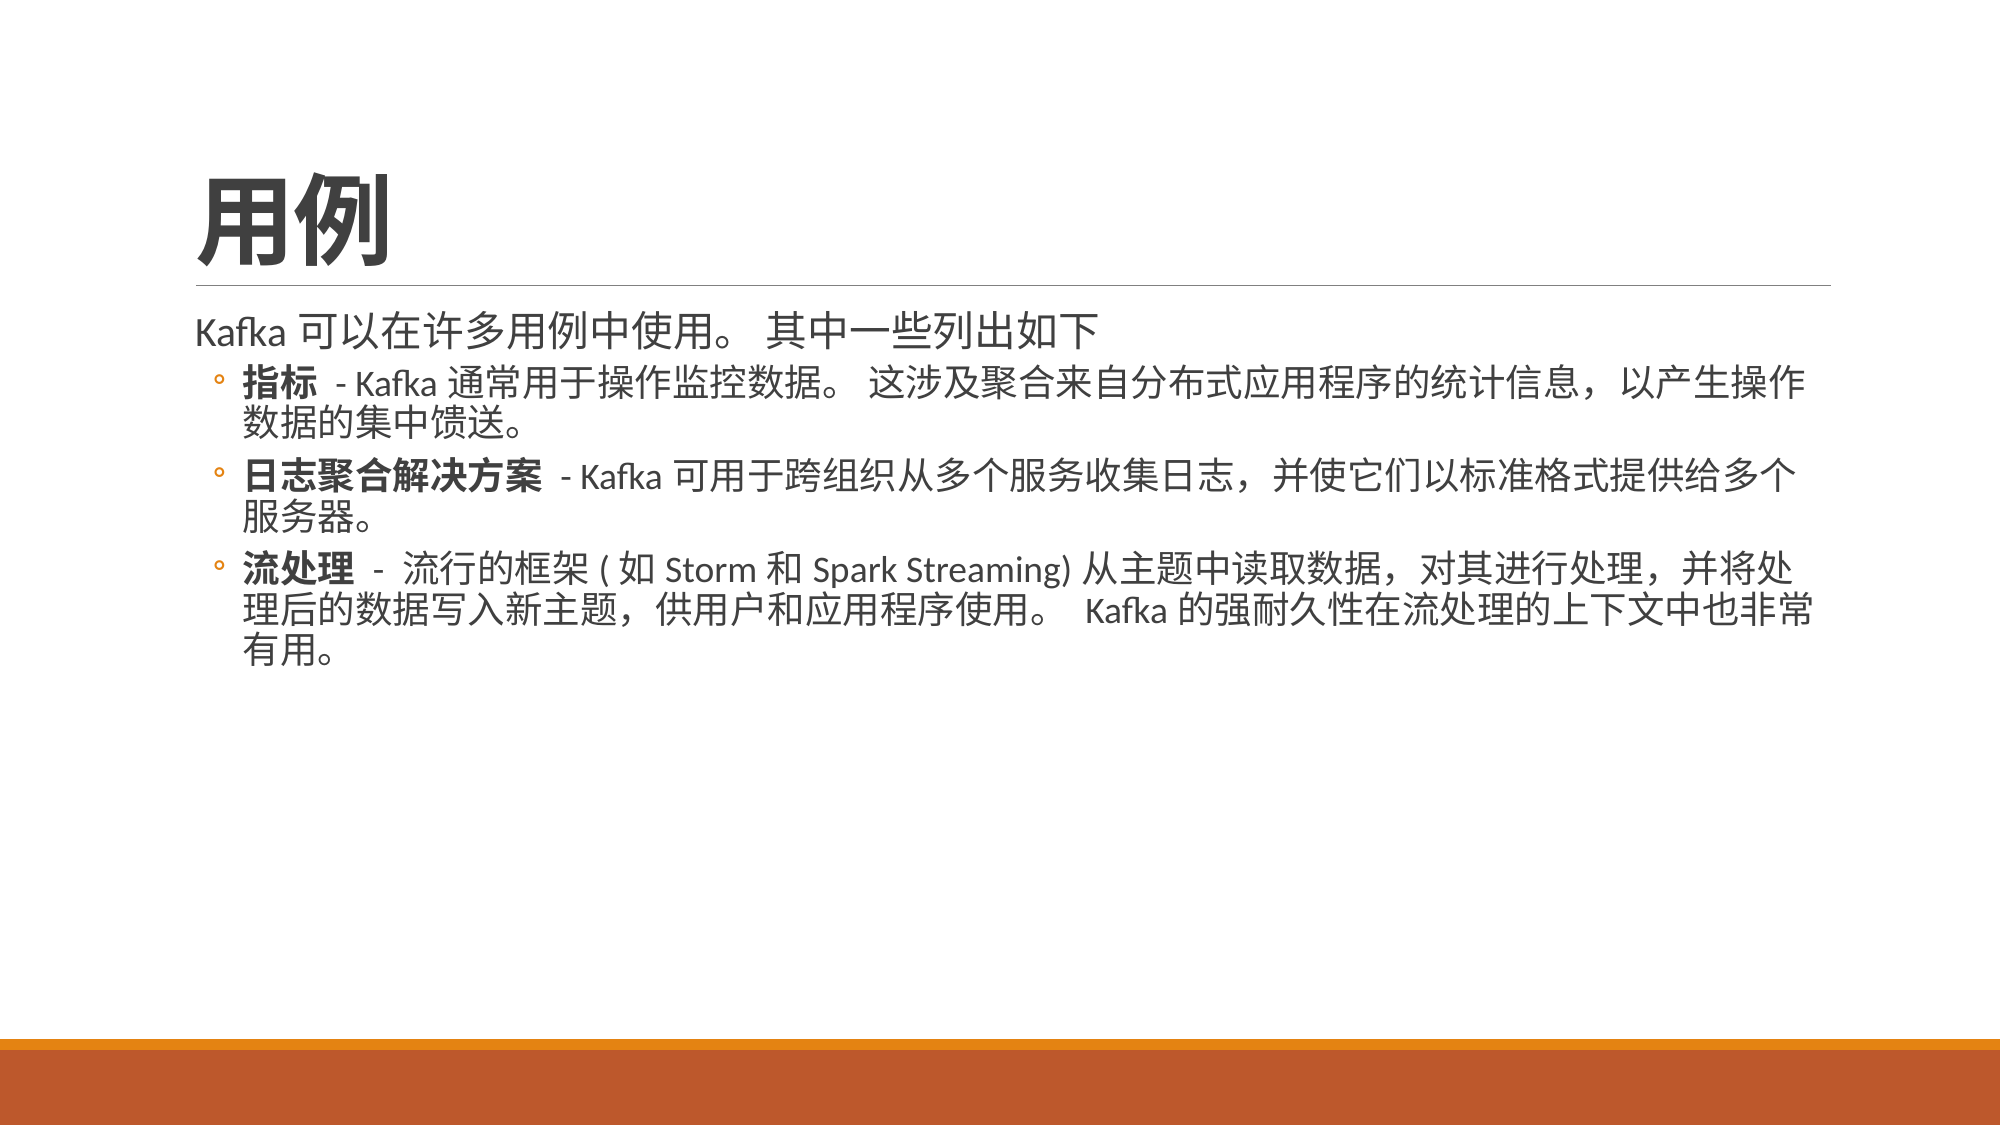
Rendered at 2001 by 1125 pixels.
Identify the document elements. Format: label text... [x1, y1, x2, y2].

list Kafka可以在许多用例中使用。 其中一些列出如下 指标 - Kafka通常用于操作监控数据。 这涉及聚合来自分布式应用程序的统计信息，以产生操作数据的集中馈送。 日志聚合解决方案 - Kafka可用于跨组织从多个服务收集日志，并使它们以标准格式提供给多个服务器。 流处理 - 流行的框架(如Storm和Spark Streaming)从主题中读取数据，对其进行处理，并将处理后的数据写入新主题，供用户和应用程序使用。 Kafka的强耐久性在流处理的上下文中也非常有用。 [180, 302, 1830, 963]
title 用例 [180, 47, 1830, 285]
